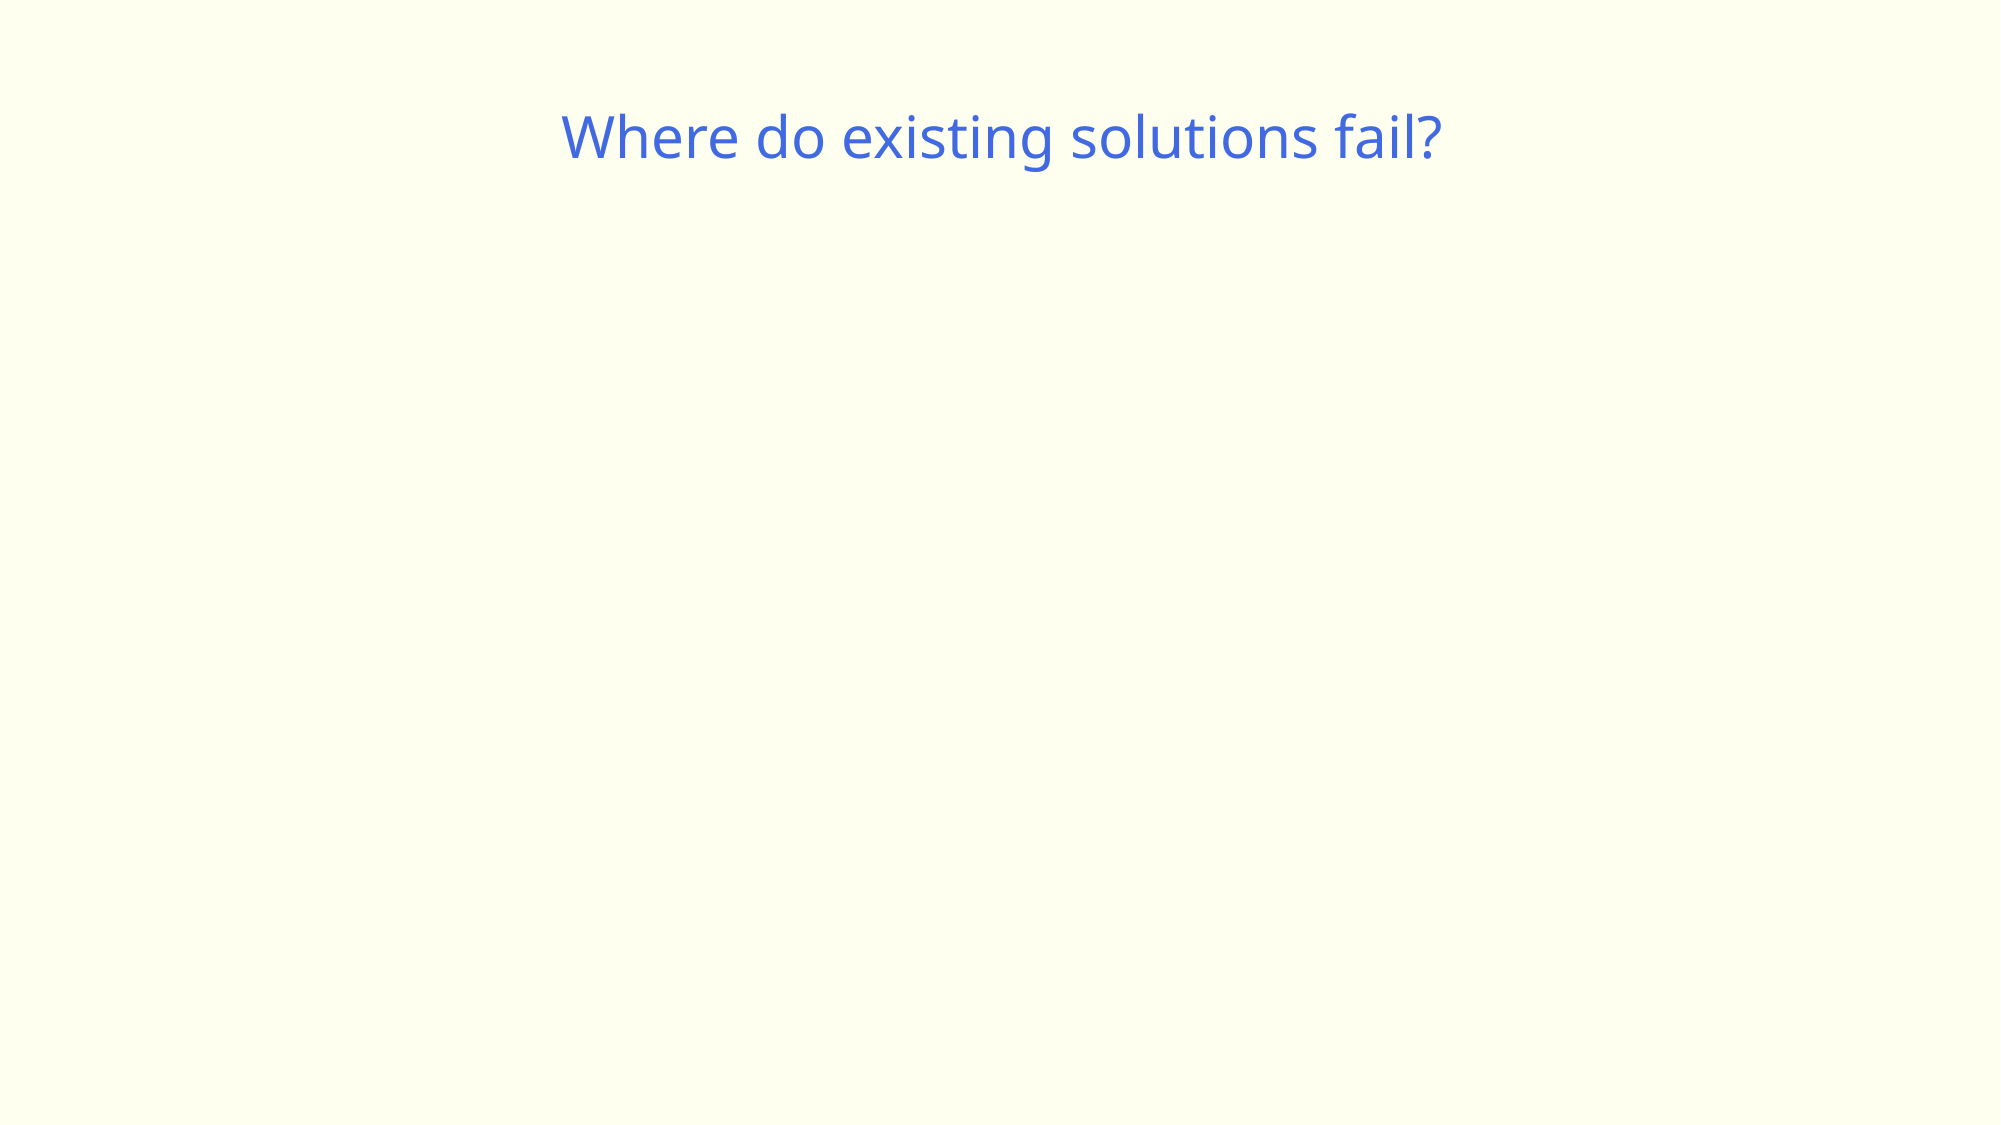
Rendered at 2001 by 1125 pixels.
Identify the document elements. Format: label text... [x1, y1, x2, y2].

list Where do existing solutions fail? [31, 29, 1974, 1020]
